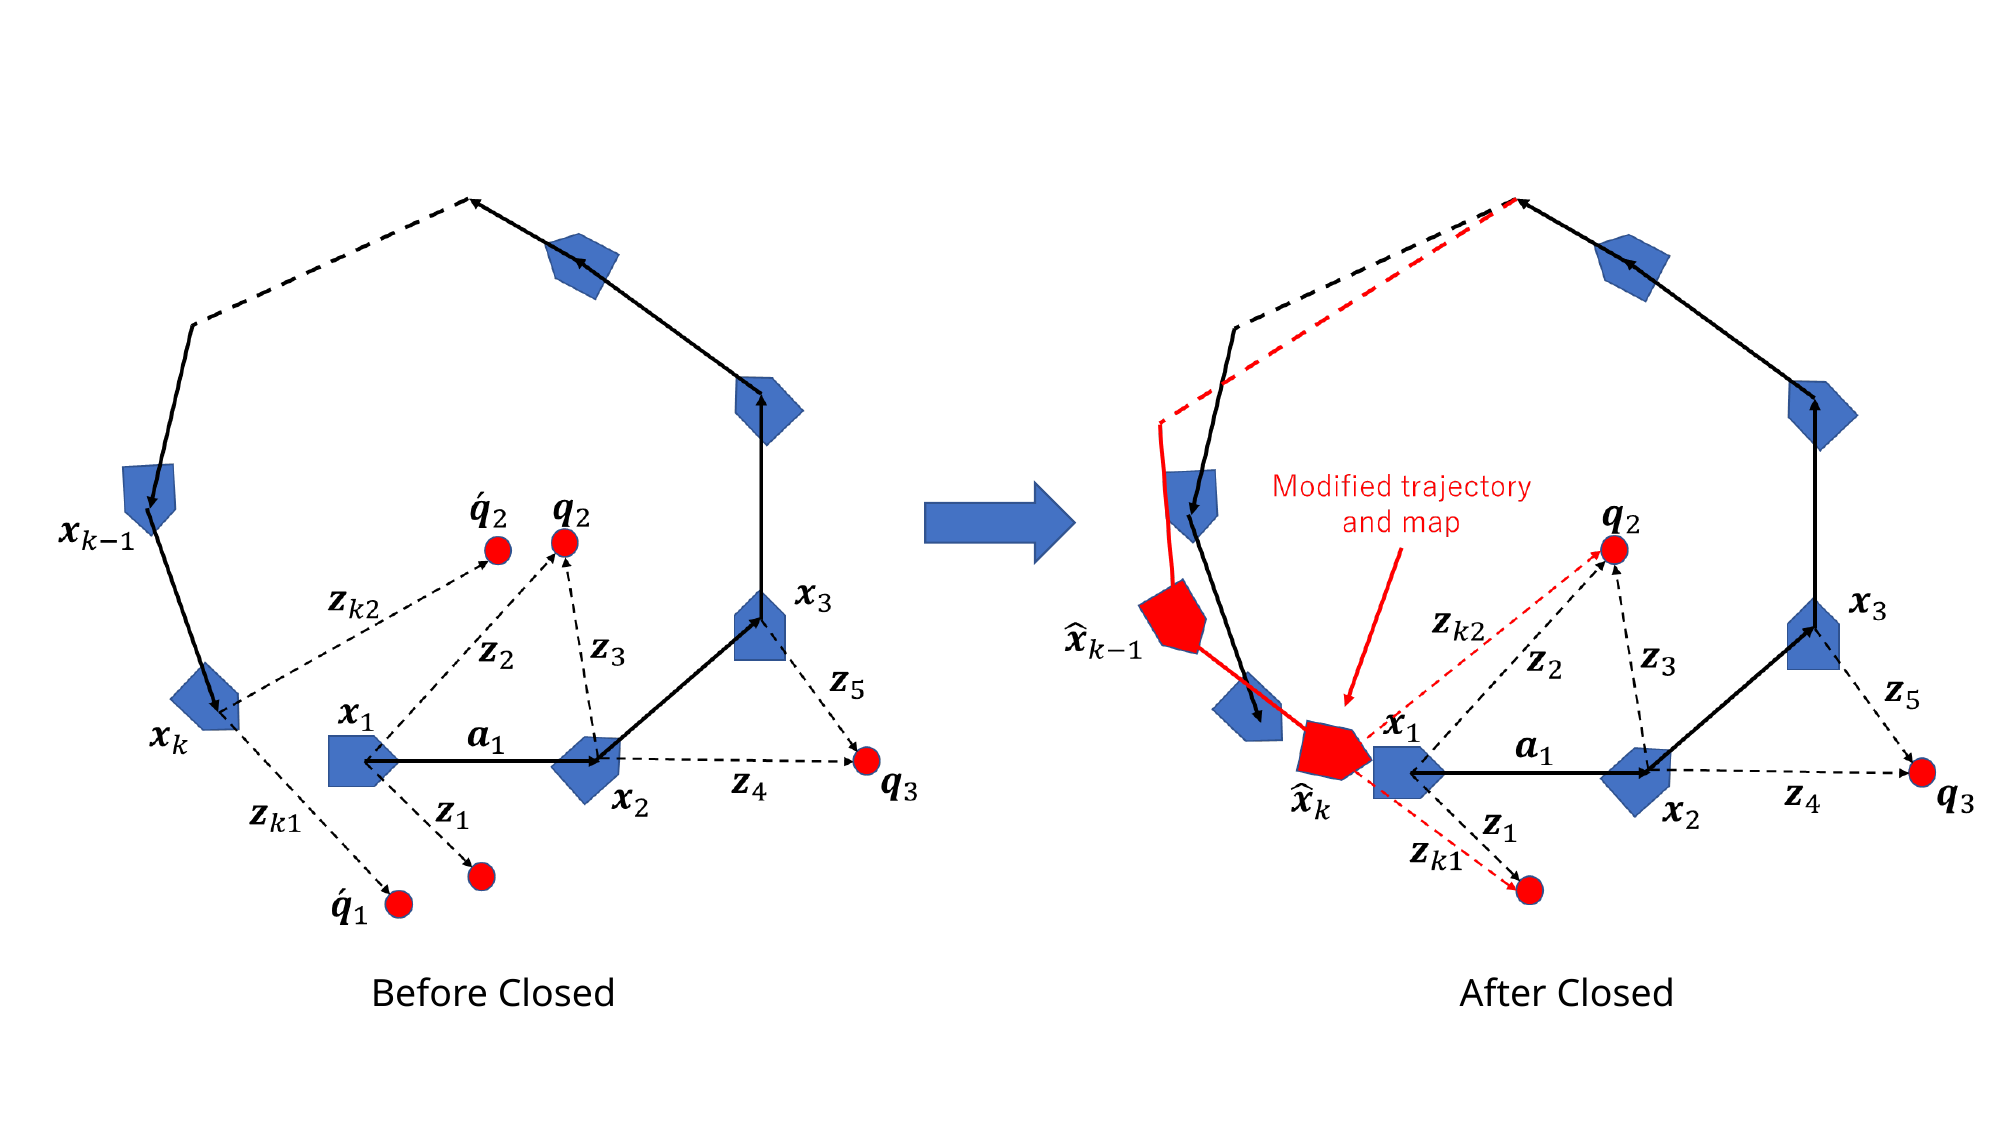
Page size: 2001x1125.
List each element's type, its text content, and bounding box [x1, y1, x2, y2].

picture [45, 186, 943, 939]
text_box Before Closed [355, 961, 632, 1022]
text_box [943, 480, 1049, 565]
picture [1049, 186, 2000, 905]
text_box After Closed [1444, 961, 1690, 1022]
